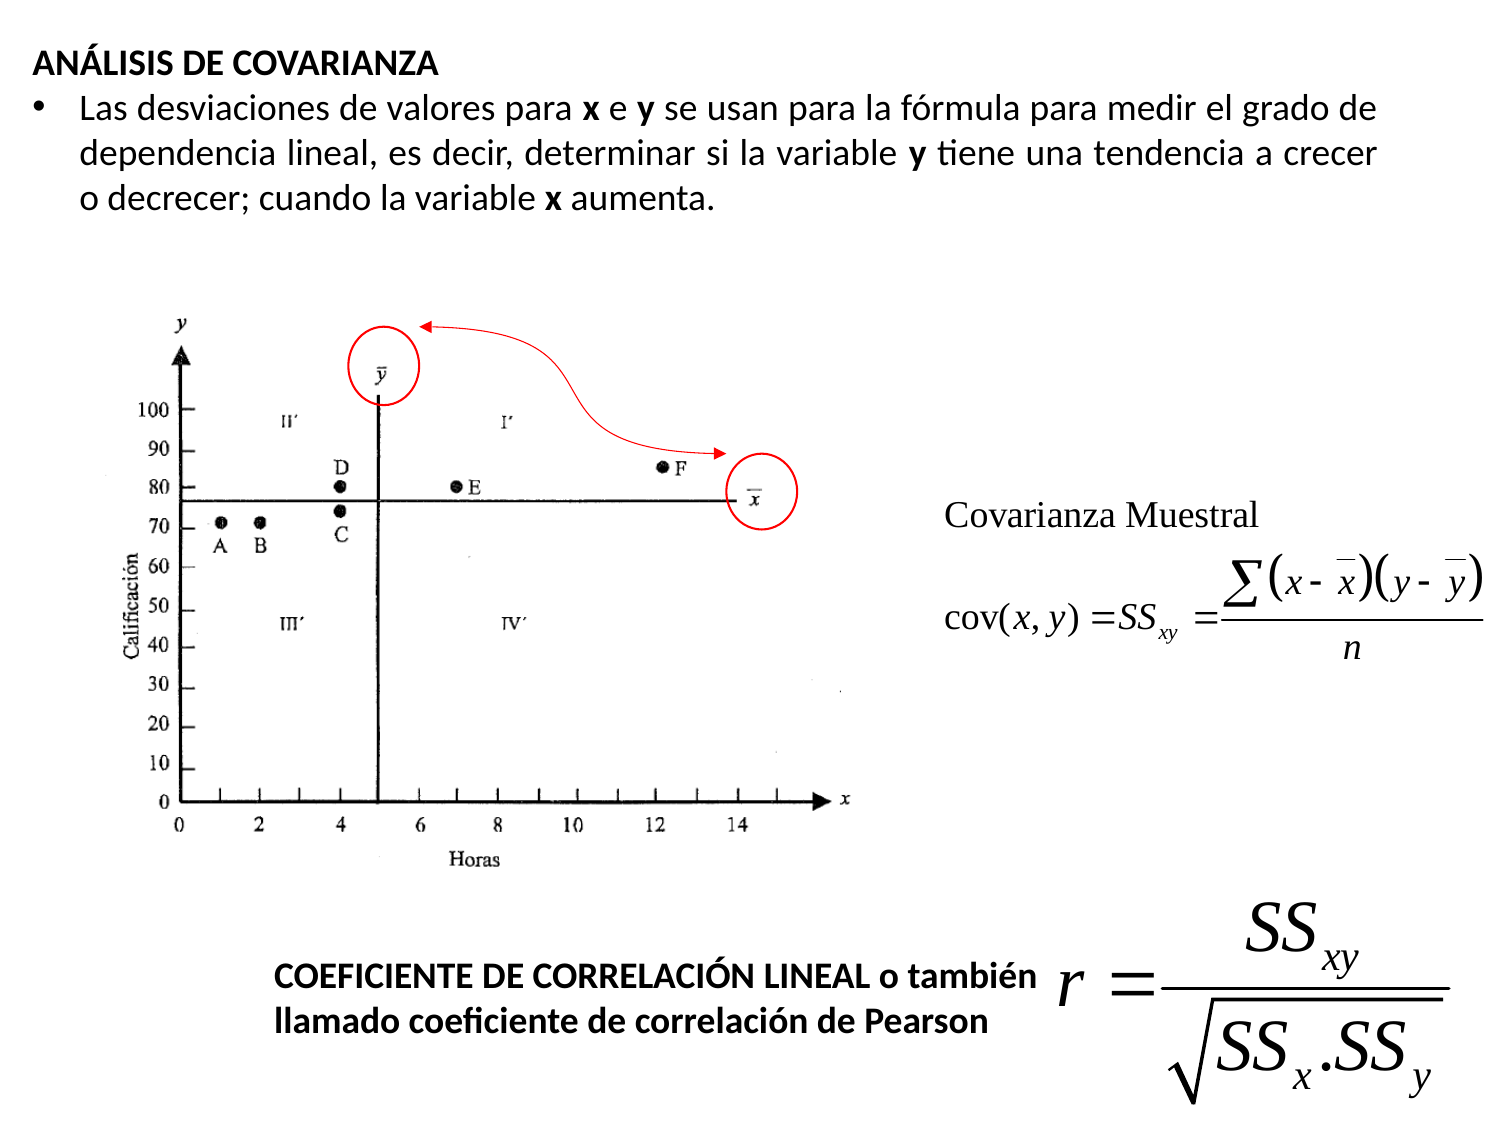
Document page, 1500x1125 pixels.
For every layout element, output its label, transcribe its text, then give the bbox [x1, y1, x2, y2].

text_box ANÁLISIS DE COVARIANZA Las desviaciones de valores para x e y se usan para la fórmula para medir el grado de dependencia lineal, es decir, determinar si la variable y tiene una tendencia a crecer o decrecer; cuando la variable x aumenta. [17, 30, 1394, 316]
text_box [938, 491, 1490, 669]
text_box COEFICIENTE DE CORRELACIÓN LINEAL o también llamado coeficiente de correlación de Pearson [259, 944, 1045, 1049]
picture [1045, 877, 1468, 1117]
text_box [100, 318, 901, 874]
